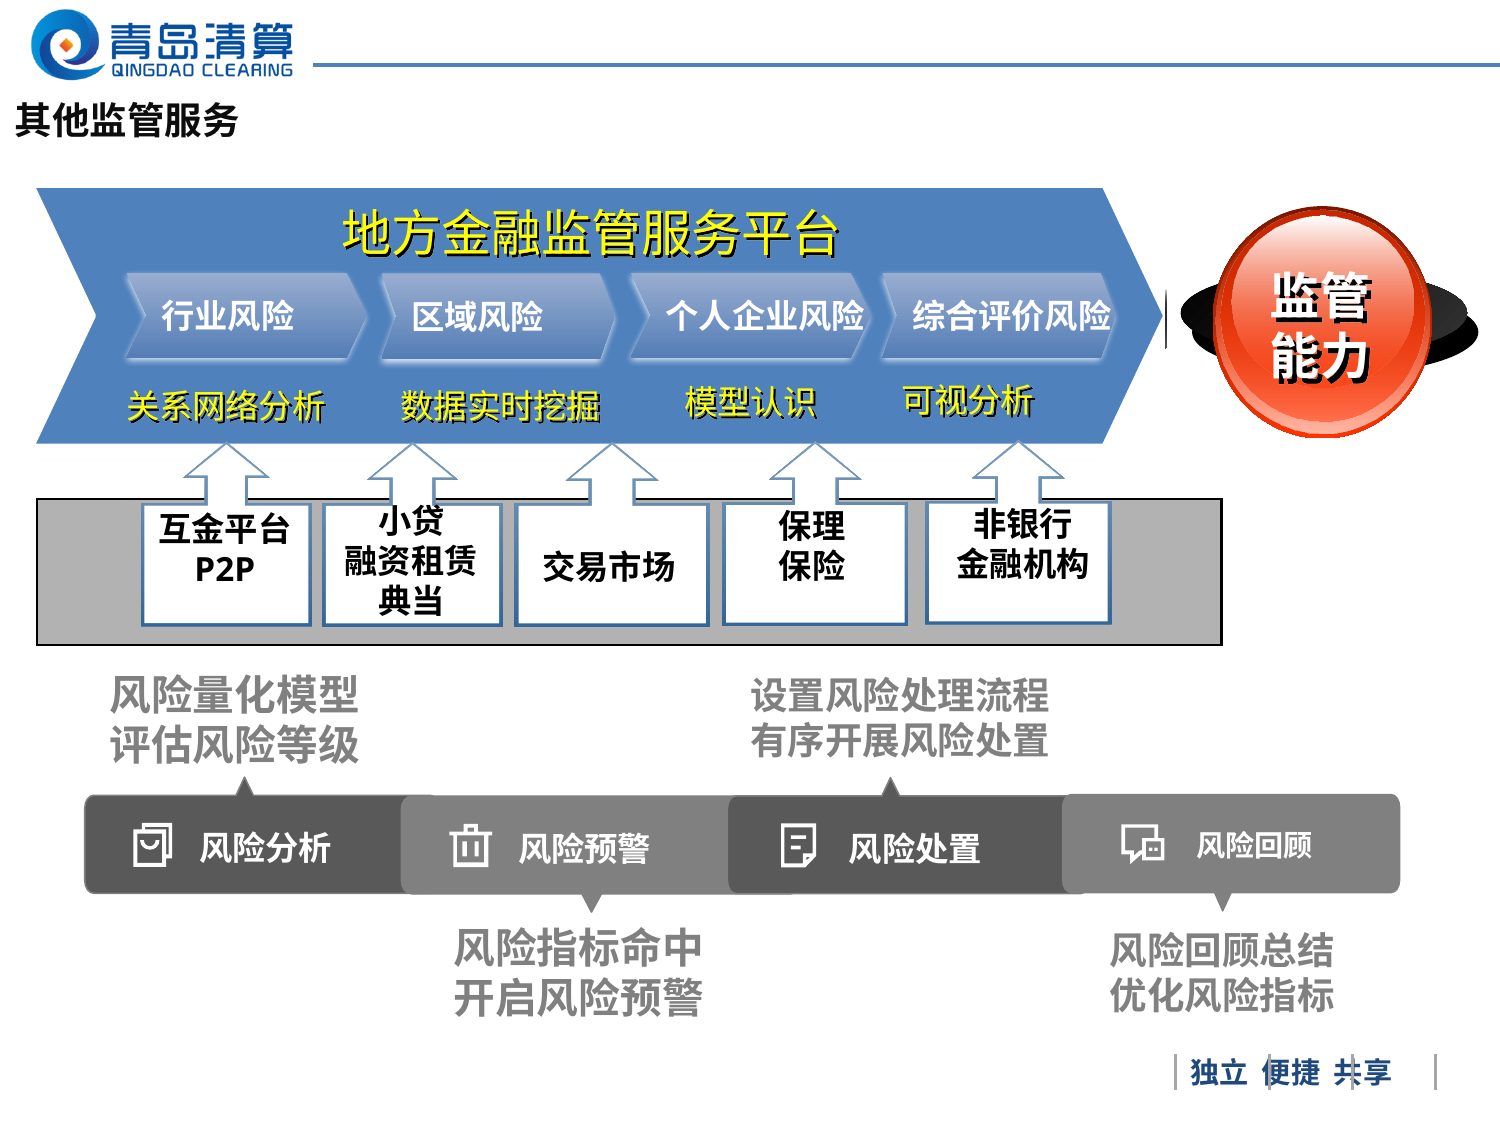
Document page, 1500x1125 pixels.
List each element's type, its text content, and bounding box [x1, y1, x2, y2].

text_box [31, 184, 1479, 1024]
picture [29, 7, 293, 81]
text_box 其他监管服务 [0, 89, 497, 150]
